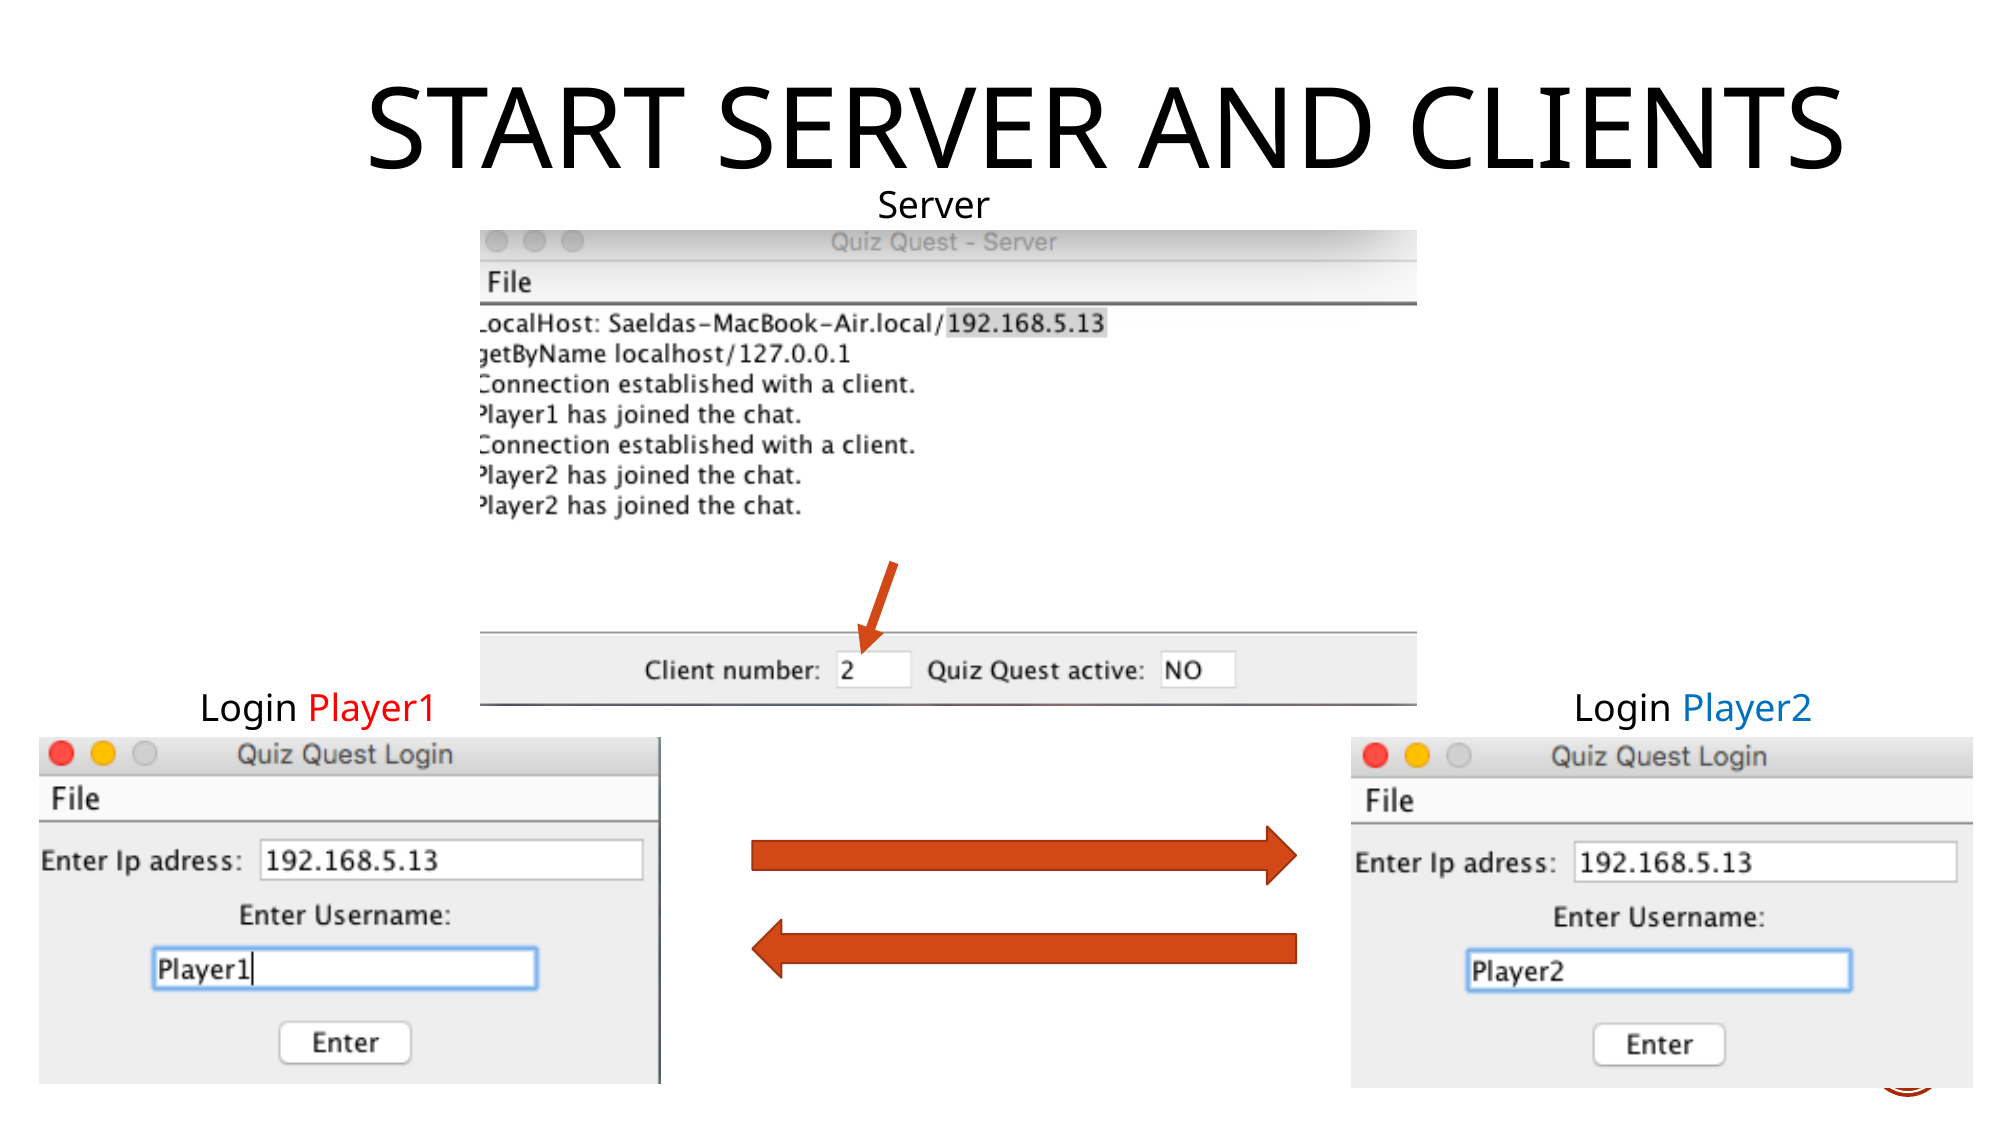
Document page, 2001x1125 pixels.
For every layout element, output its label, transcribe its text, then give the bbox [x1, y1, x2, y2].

text_box [751, 825, 1297, 886]
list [484, 231, 1415, 704]
text_box [751, 918, 1298, 979]
picture [39, 737, 661, 1084]
picture [1351, 737, 1973, 1088]
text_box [863, 564, 892, 653]
title Start SERVER AND Clients [350, 0, 2000, 264]
text_box Server [862, 173, 1006, 231]
text_box Login Player1 [184, 676, 454, 736]
text_box Login Player2 [1558, 676, 1828, 736]
